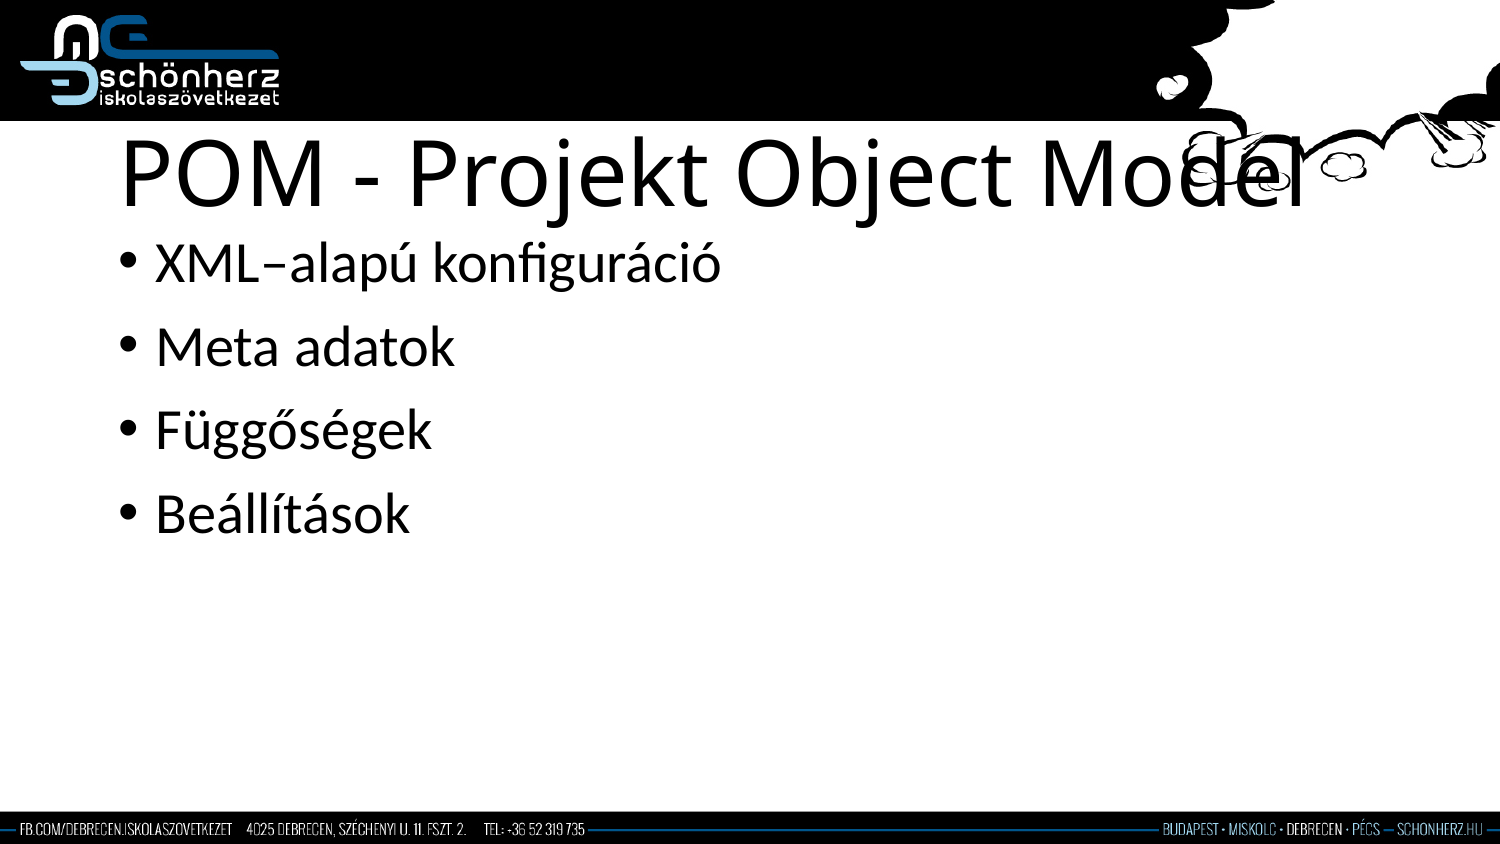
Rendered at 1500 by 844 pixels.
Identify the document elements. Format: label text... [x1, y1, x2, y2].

title POM - Projekt Object Model [103, 94, 1397, 224]
picture [0, 0, 1500, 844]
list XML–alapú konfiguráció Meta adatok Függőségek Beállítások [103, 224, 1397, 760]
